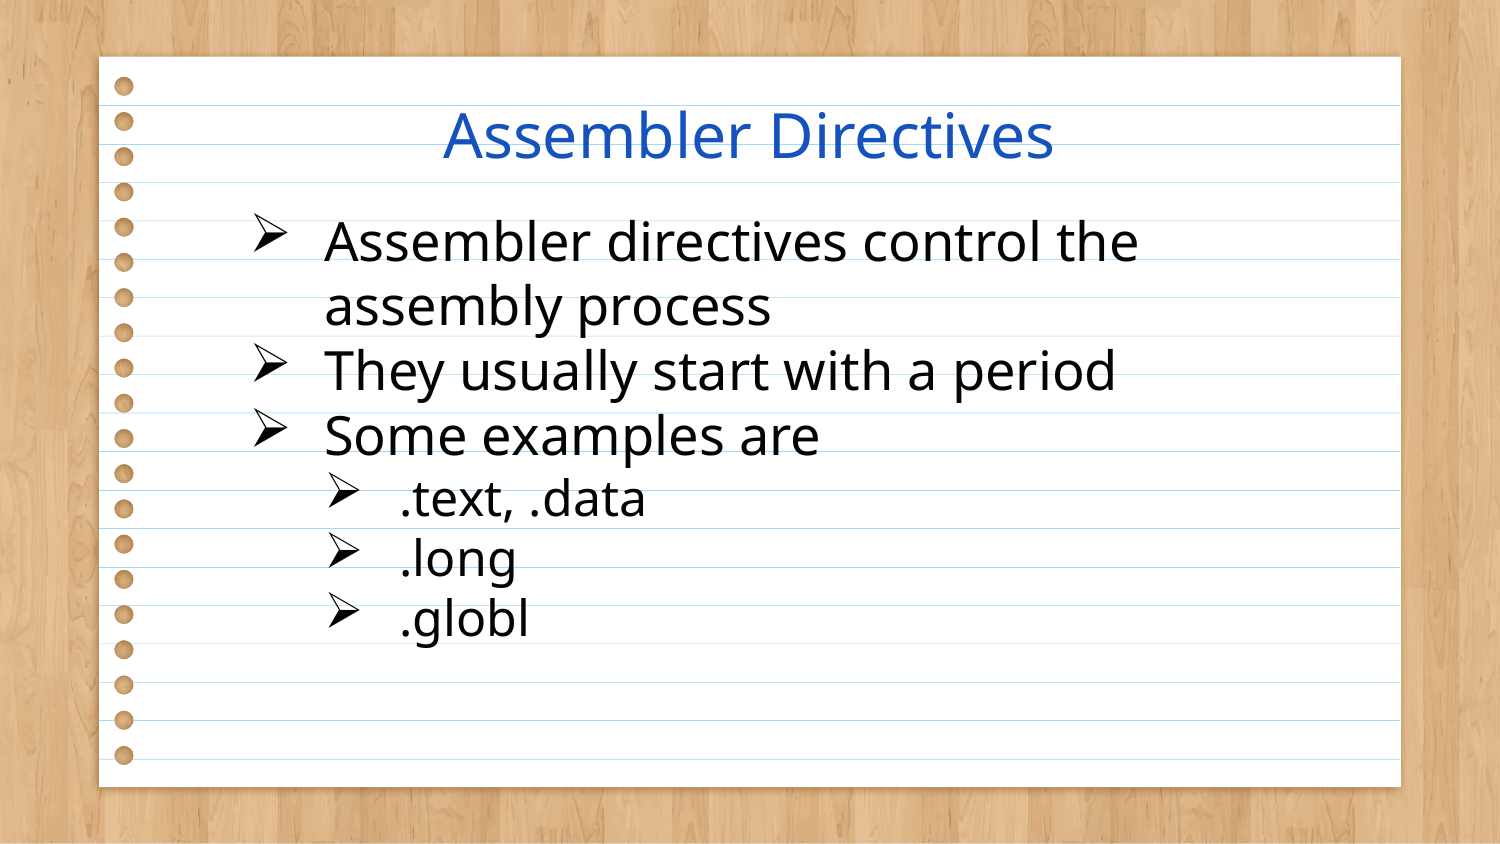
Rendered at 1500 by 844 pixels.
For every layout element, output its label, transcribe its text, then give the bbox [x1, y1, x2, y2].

picture [0, 0, 1500, 844]
subtitle Assembler directives control the assembly process They usually start with a period Some examples are .text, .data .long .globl [215, 191, 1285, 733]
title Assembler Directives [146, 81, 1354, 186]
